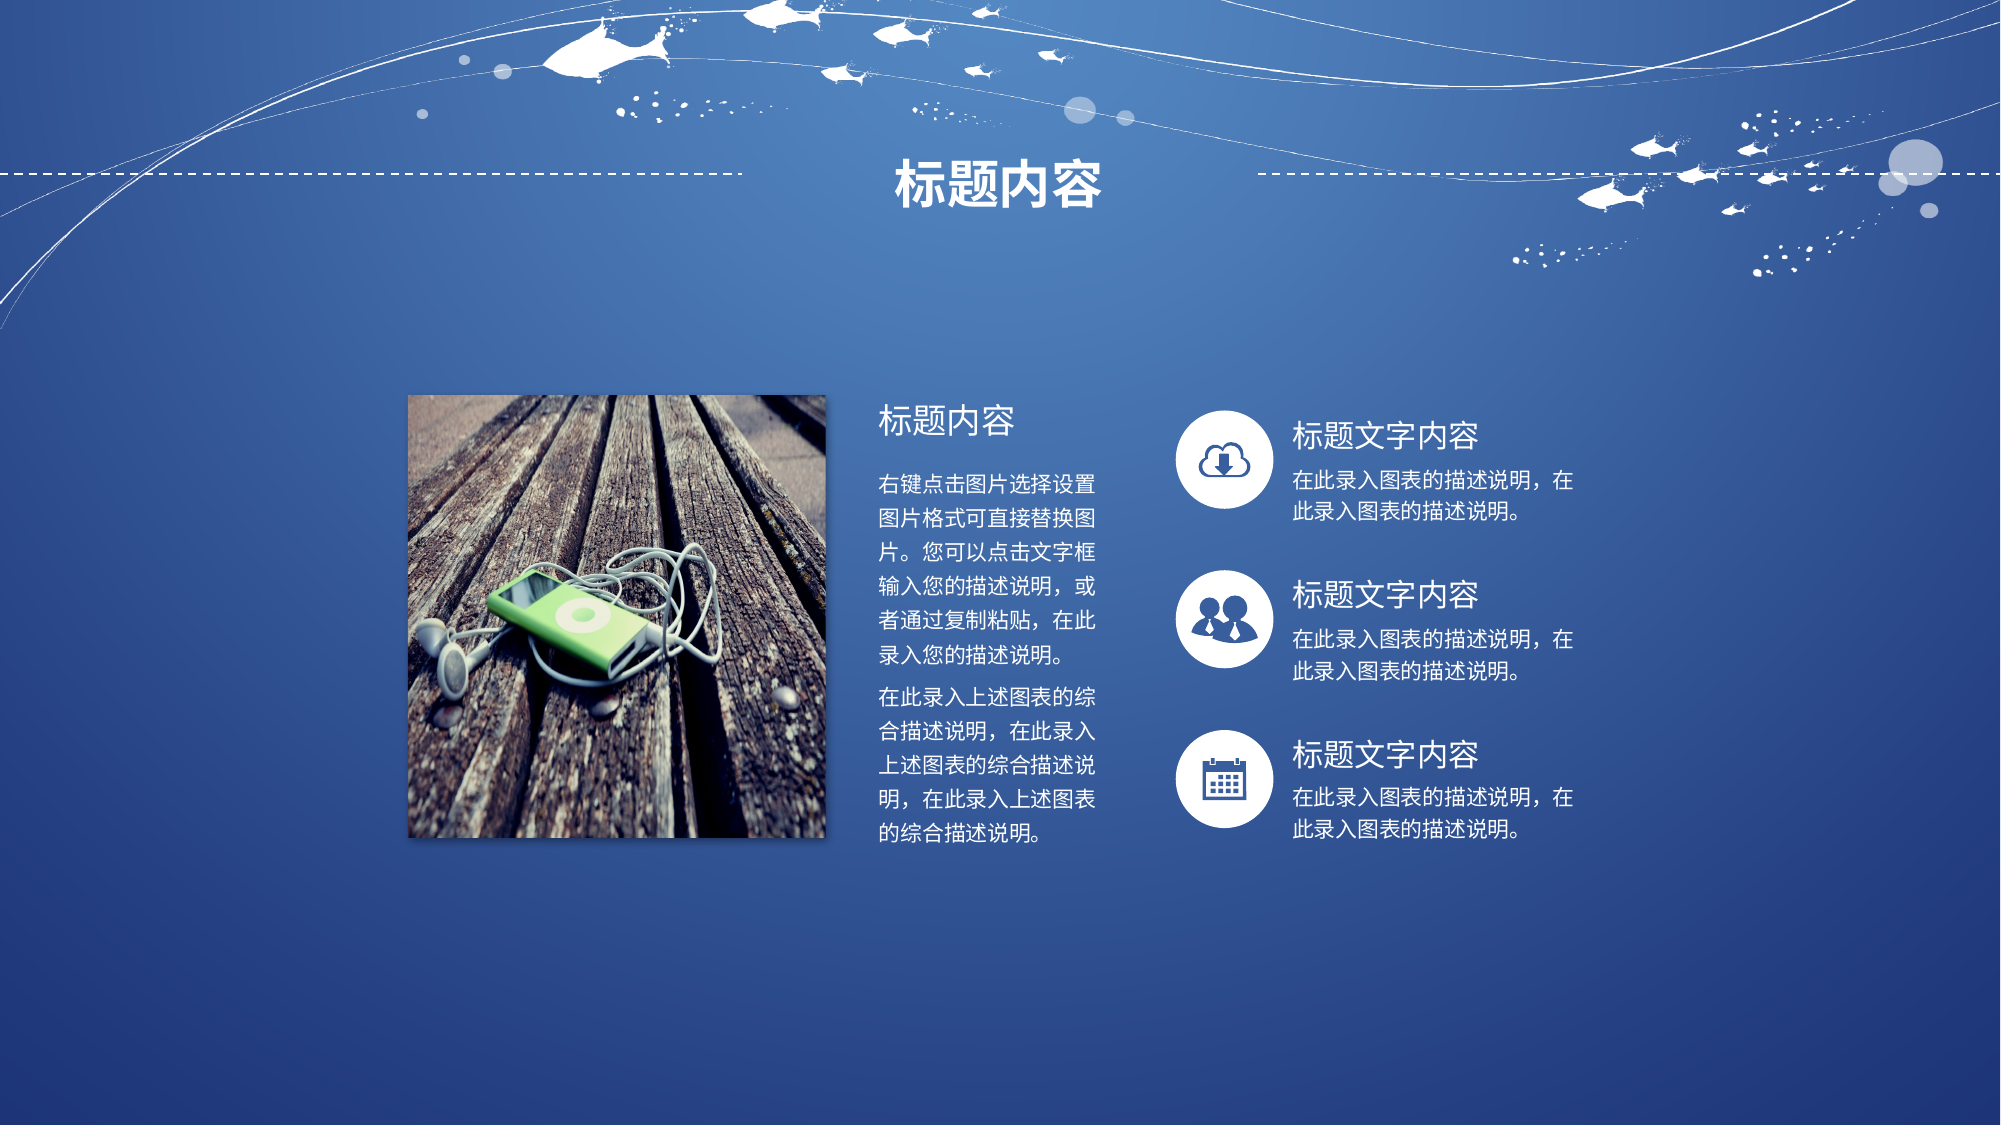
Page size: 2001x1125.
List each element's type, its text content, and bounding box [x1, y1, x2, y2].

text_box 标题文字内容 [1281, 410, 1573, 455]
text_box 在此录入图表的描述说明，在此录入图表的描述说明。 [1281, 772, 1591, 847]
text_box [1175, 570, 1274, 669]
text_box 标题内容 [867, 393, 1027, 446]
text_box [1175, 410, 1274, 509]
text_box [407, 395, 826, 838]
text_box 标题文字内容 [1281, 729, 1573, 772]
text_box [1175, 730, 1274, 829]
text_box 右键点击图片选择设置图片格式可直接替换图片。您可以点击文字框输入您的描述说明，或者通过复制粘贴，在此录入您的描述说明。 在此录入上述图表的综合描述说明，在此录入上述图表的综合描述说明，在此录入上述图表的综合描述说明。 [867, 457, 1123, 852]
text_box 标题文字内容 [1281, 569, 1573, 615]
text_box 在此录入图表的描述说明，在此录入图表的描述说明。 [1281, 615, 1591, 690]
text_box 在此录入图表的描述说明，在此录入图表的描述说明。 [1281, 455, 1591, 530]
picture [0, 0, 2001, 1125]
